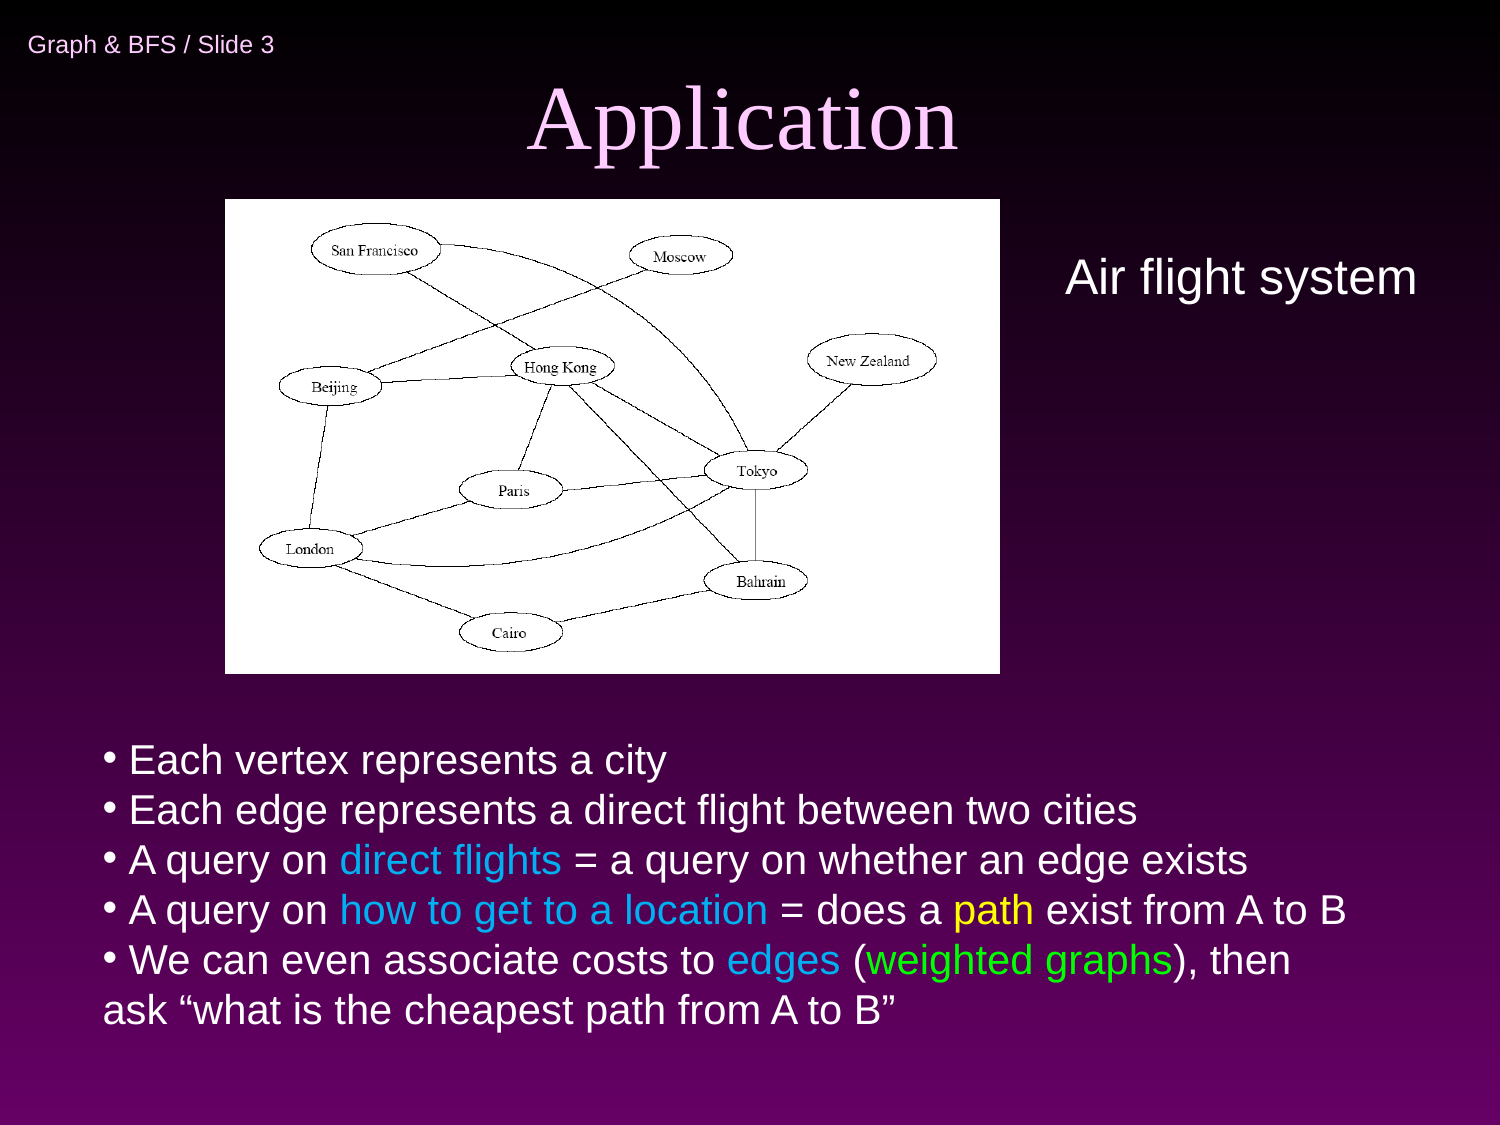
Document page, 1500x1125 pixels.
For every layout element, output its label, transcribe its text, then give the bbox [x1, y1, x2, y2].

text_box Air flight system [1050, 237, 1434, 313]
text_box Each vertex represents a city Each edge represents a direct flight between two cities A query on direct flights = a query on whether an edge exists A query on how to get to a location = does a path exist from A to B We can even associate costs to edges (weighted graphs), then ask “what is the cheapest path from A to B” [87, 724, 1375, 1041]
title Application [99, 12, 1388, 175]
picture [224, 199, 1001, 674]
